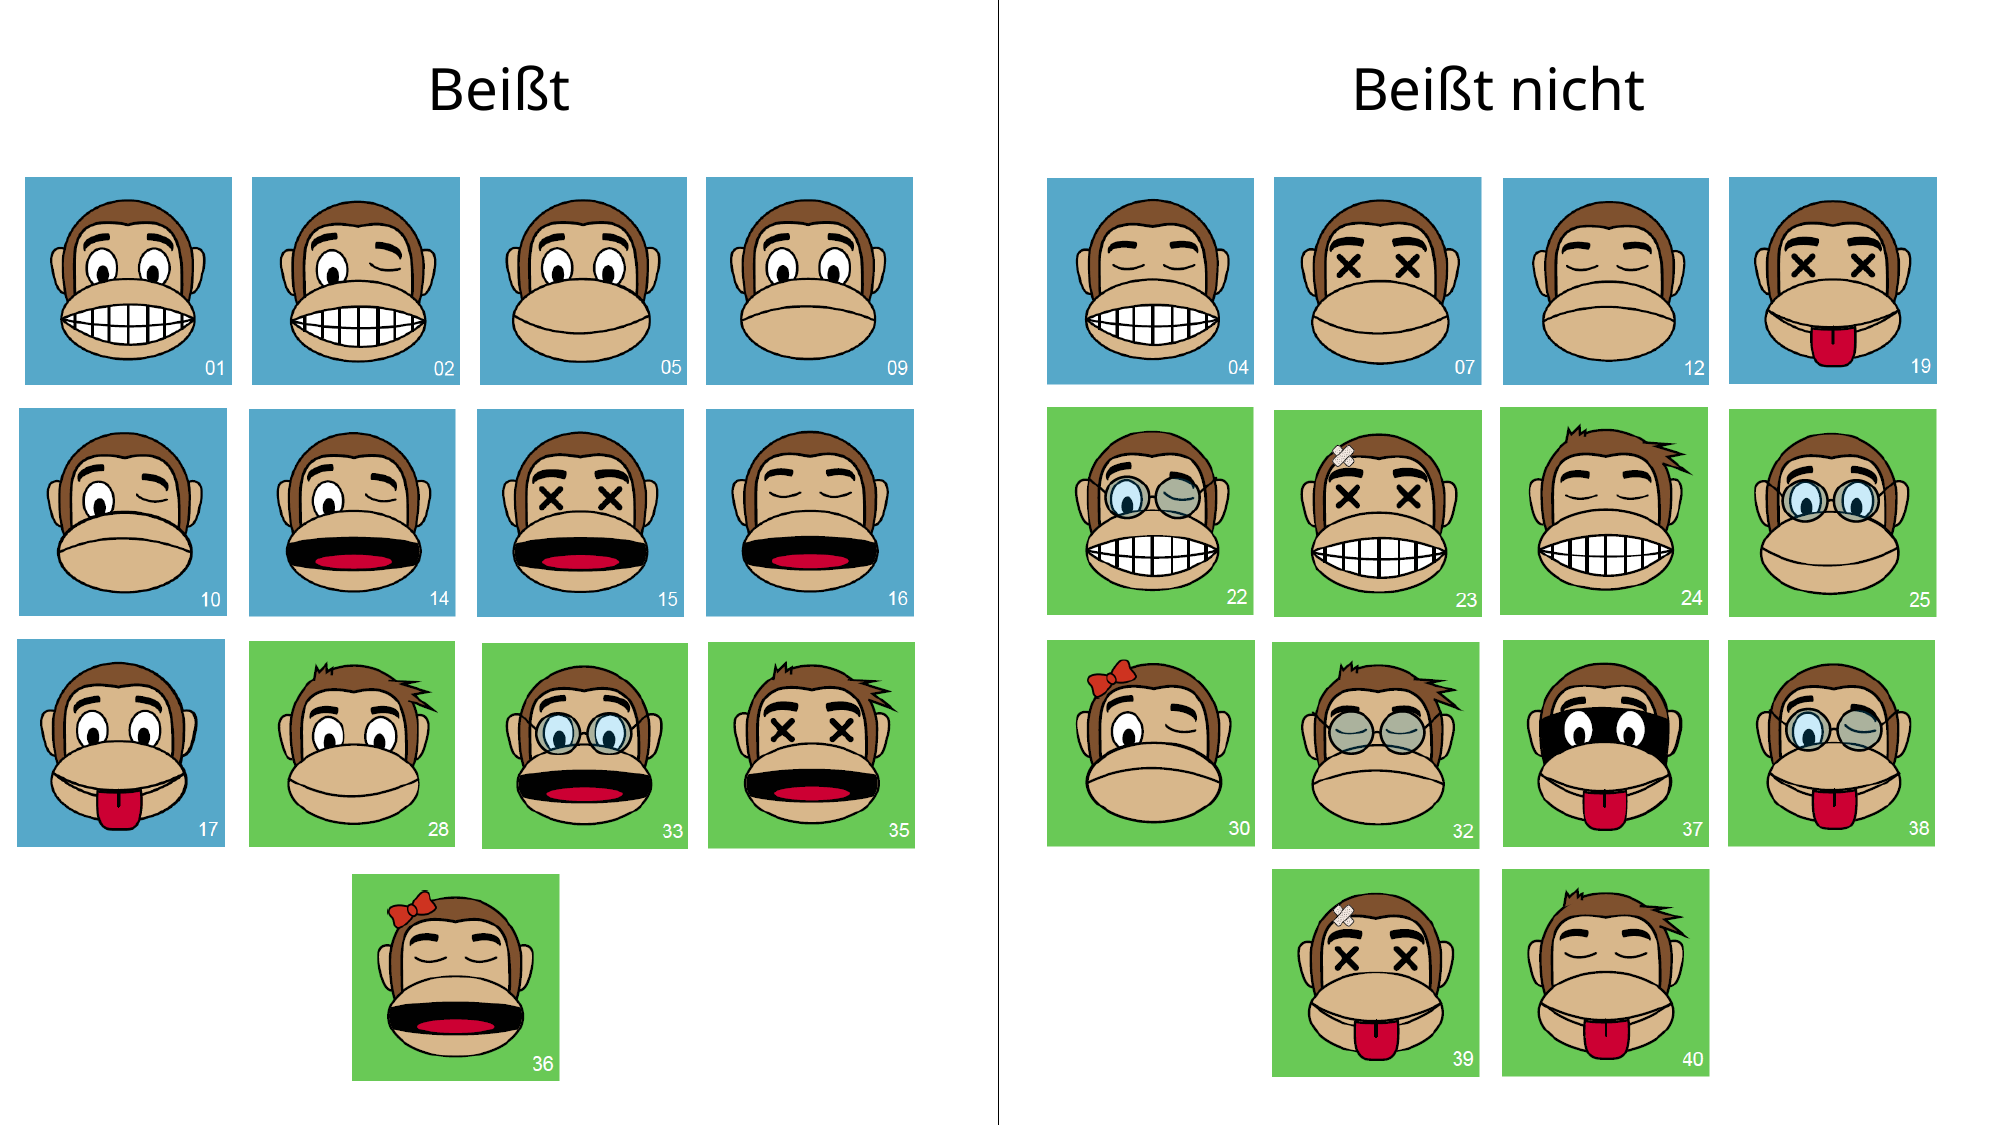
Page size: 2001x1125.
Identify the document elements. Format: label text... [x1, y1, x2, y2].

text_box Beißt [0, 44, 998, 130]
picture [1728, 639, 1935, 847]
picture [1501, 639, 1709, 847]
text_box Beißt nicht [999, 44, 1998, 130]
picture [1272, 642, 1480, 849]
picture [1501, 177, 1709, 385]
picture [1729, 177, 1937, 385]
picture [1274, 409, 1482, 617]
picture [25, 177, 232, 385]
picture [708, 642, 915, 849]
picture [1729, 409, 1937, 617]
picture [706, 177, 913, 385]
picture [1047, 177, 1254, 385]
picture [479, 177, 687, 385]
picture [17, 639, 225, 847]
picture [477, 409, 684, 617]
picture [1274, 177, 1482, 385]
picture [19, 408, 227, 616]
picture [1047, 407, 1254, 615]
picture [706, 409, 914, 617]
picture [252, 177, 460, 385]
picture [1500, 407, 1708, 615]
picture [1502, 869, 1710, 1077]
picture [249, 409, 456, 617]
picture [1272, 869, 1480, 1077]
picture [480, 642, 688, 849]
picture [352, 874, 560, 1081]
picture [1047, 639, 1255, 847]
picture [249, 639, 456, 847]
